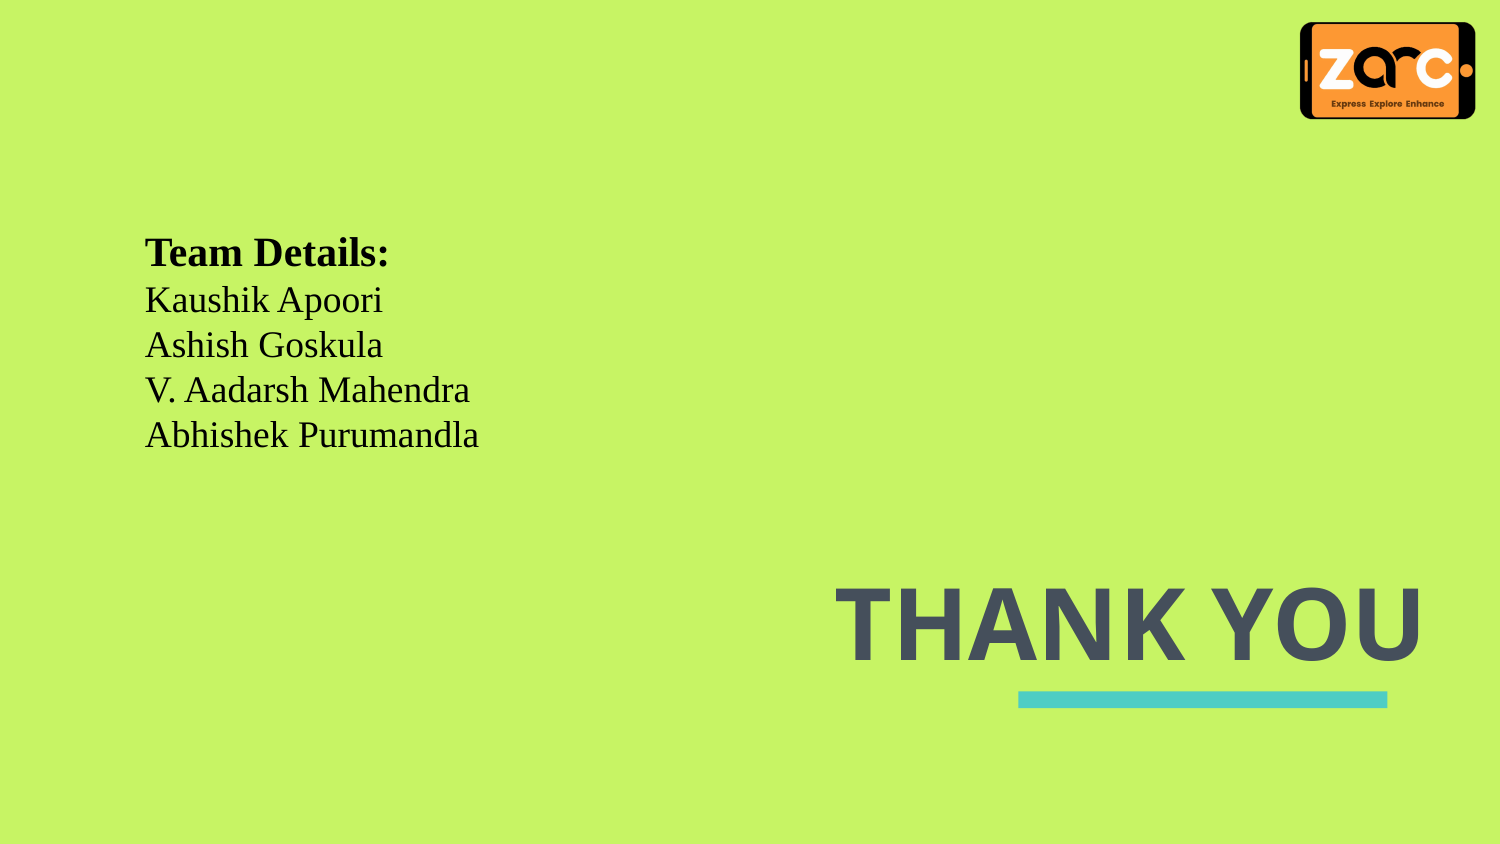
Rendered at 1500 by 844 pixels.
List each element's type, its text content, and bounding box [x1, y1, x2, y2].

picture [1285, 12, 1488, 126]
title THANK YOU [548, 399, 1443, 696]
text_box Team Details: Kaushik Apoori Ashish Goskula V. Aadarsh Mahendra Abhishek Purumandla [130, 217, 650, 463]
